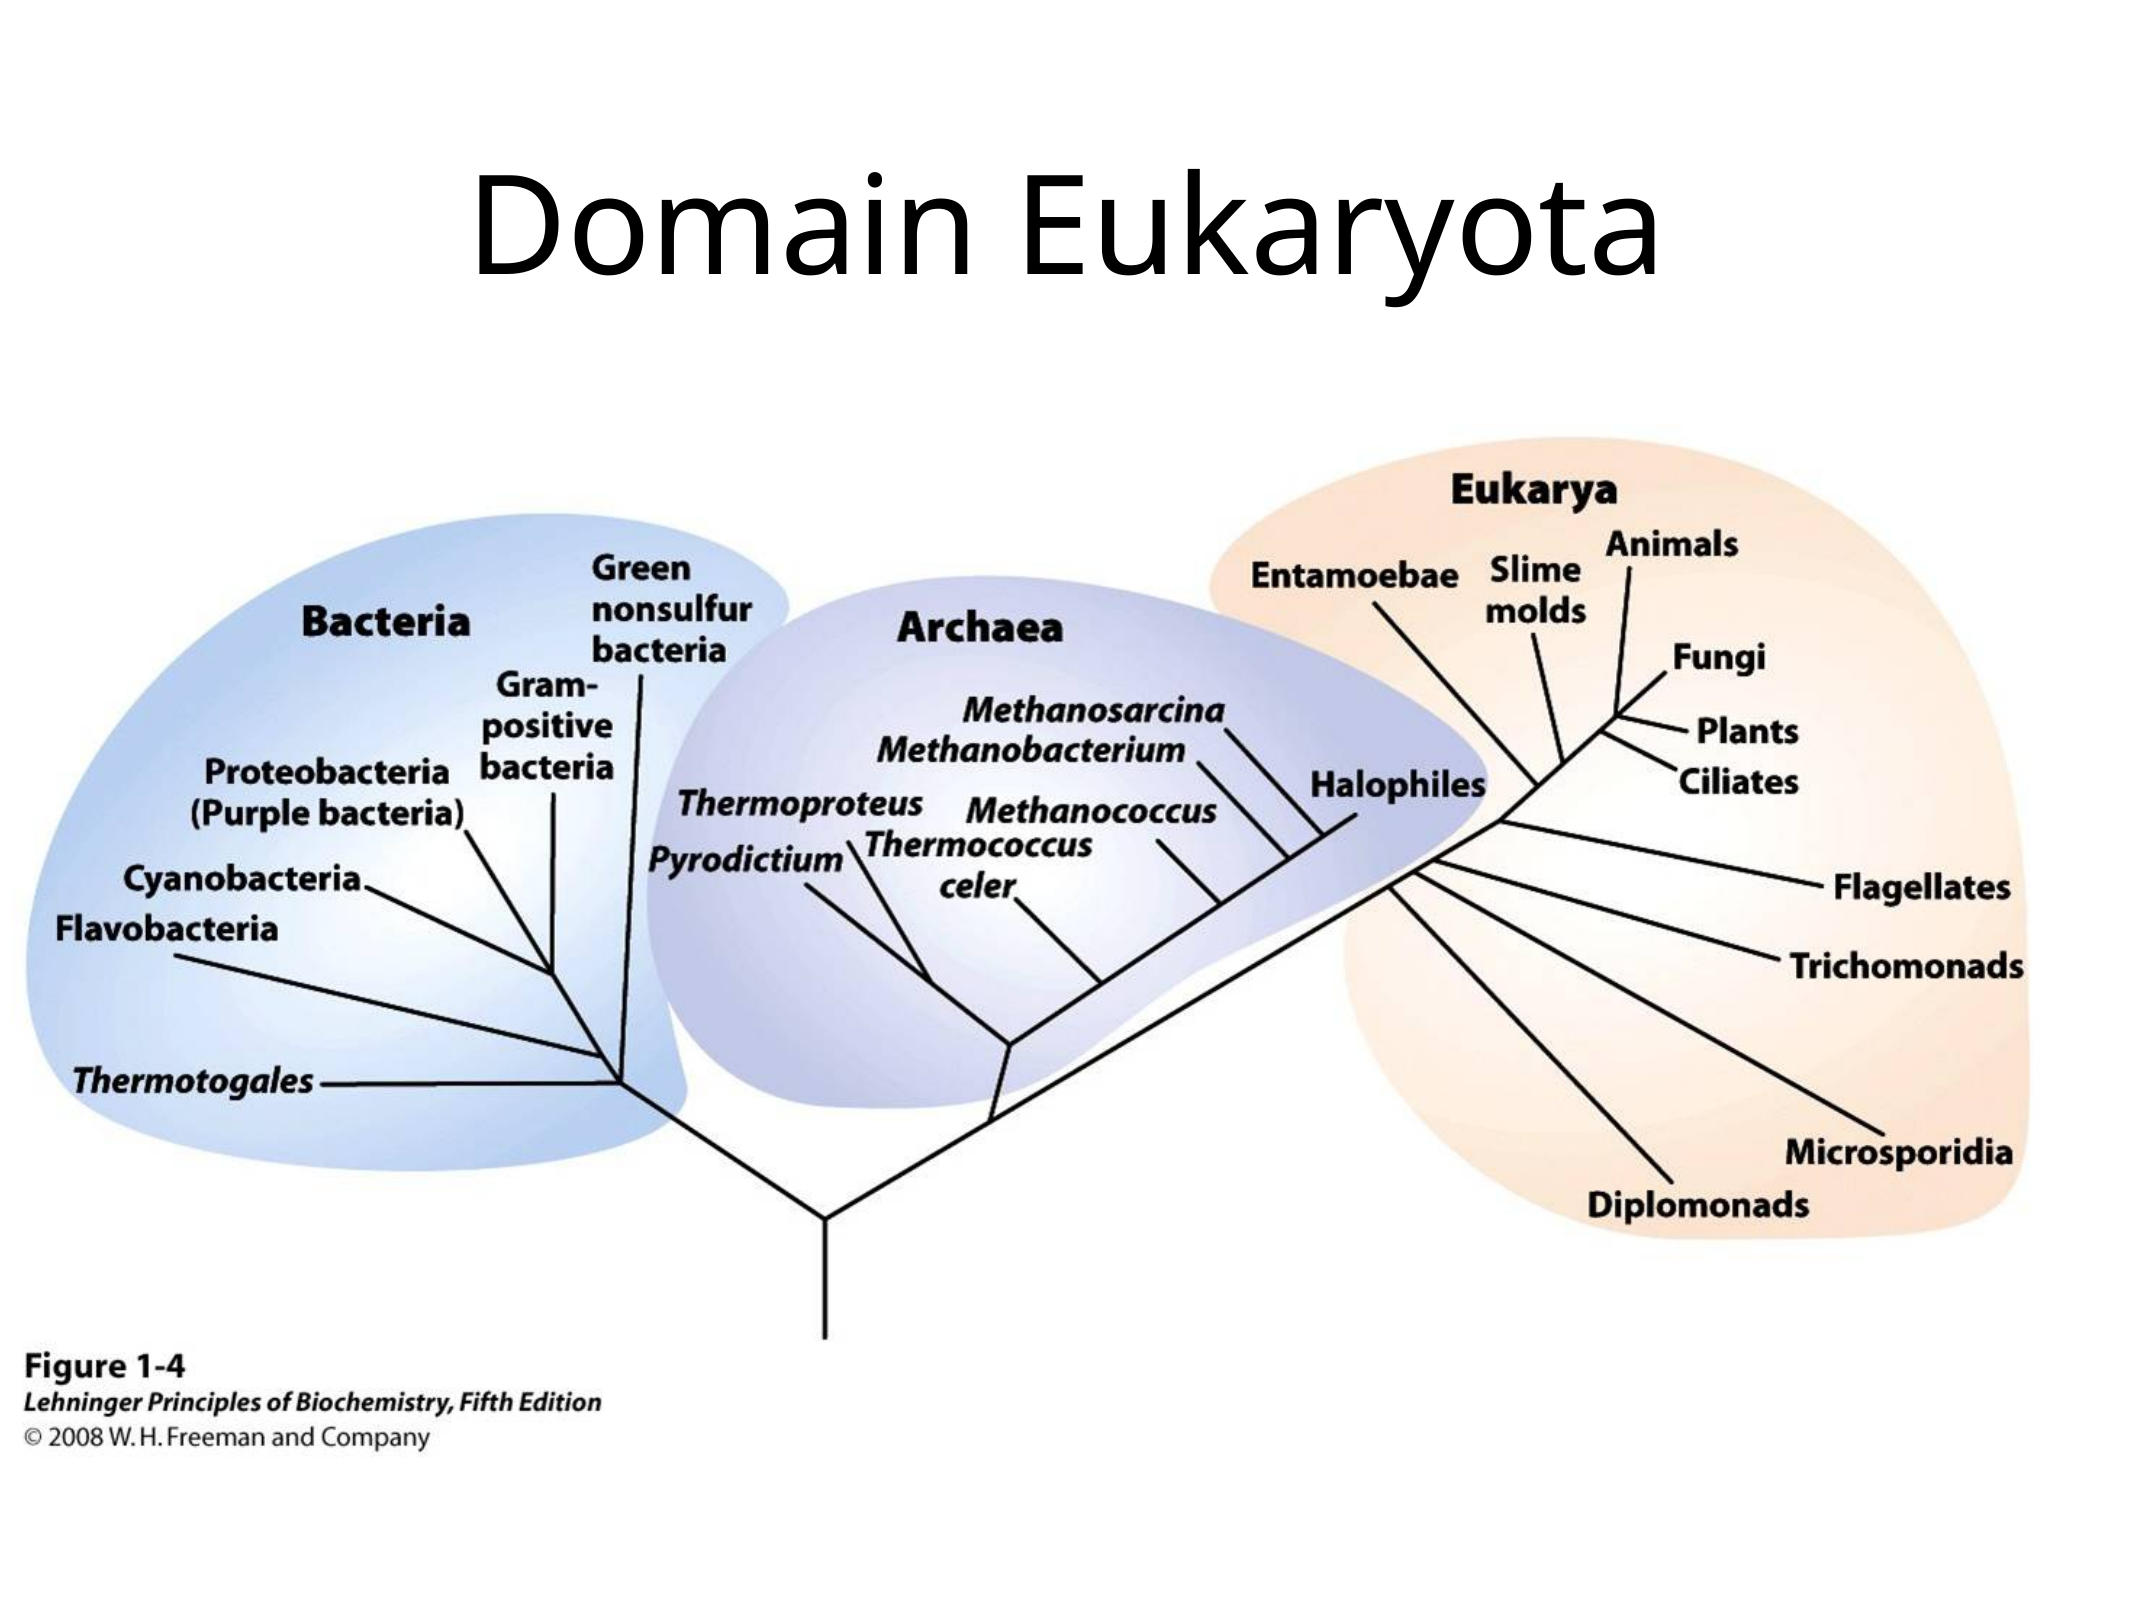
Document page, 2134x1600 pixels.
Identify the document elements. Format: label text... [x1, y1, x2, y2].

picture [10, 424, 2043, 1459]
title Domain Eukaryota [155, 41, 1978, 397]
